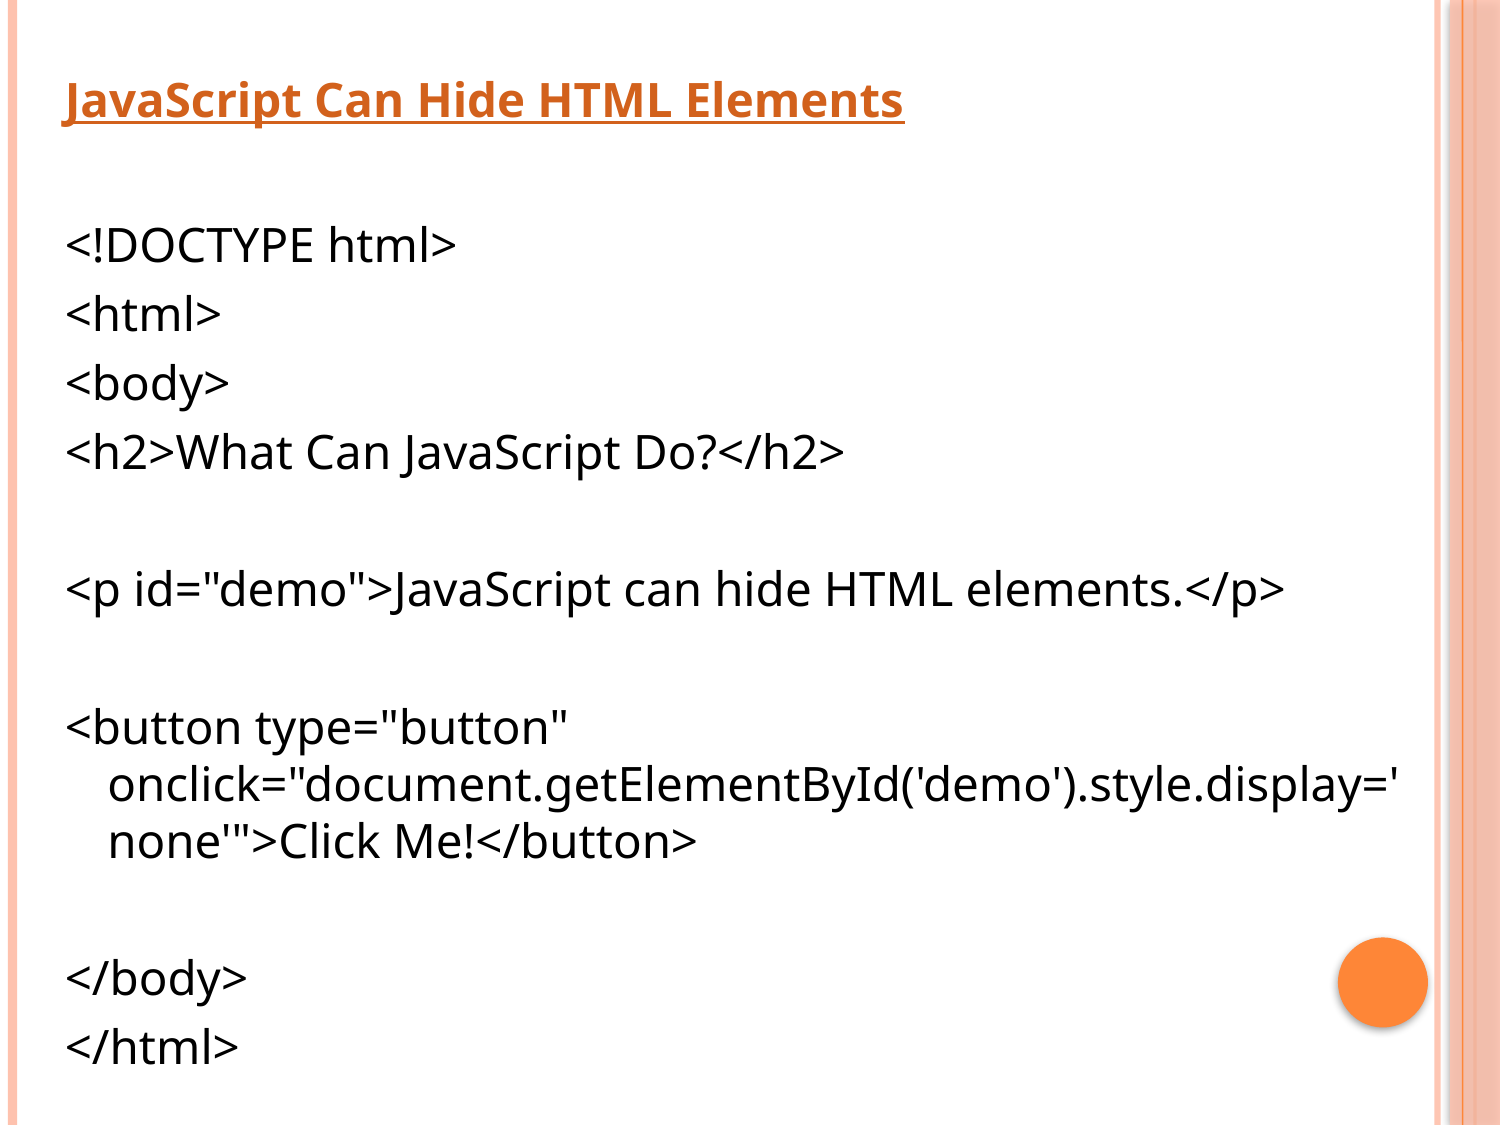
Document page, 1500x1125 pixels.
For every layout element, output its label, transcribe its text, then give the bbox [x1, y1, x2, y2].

list JavaScript Can Hide HTML Elements <!DOCTYPE html> <html> <body> <h2>What Can JavaScript Do?</h2> <p id="demo">JavaScript can hide HTML elements.</p> <button type="button" onclick="document.getElementById('demo').style.display='none'">Click Me!</button> </body> </html> [50, 62, 1425, 1088]
